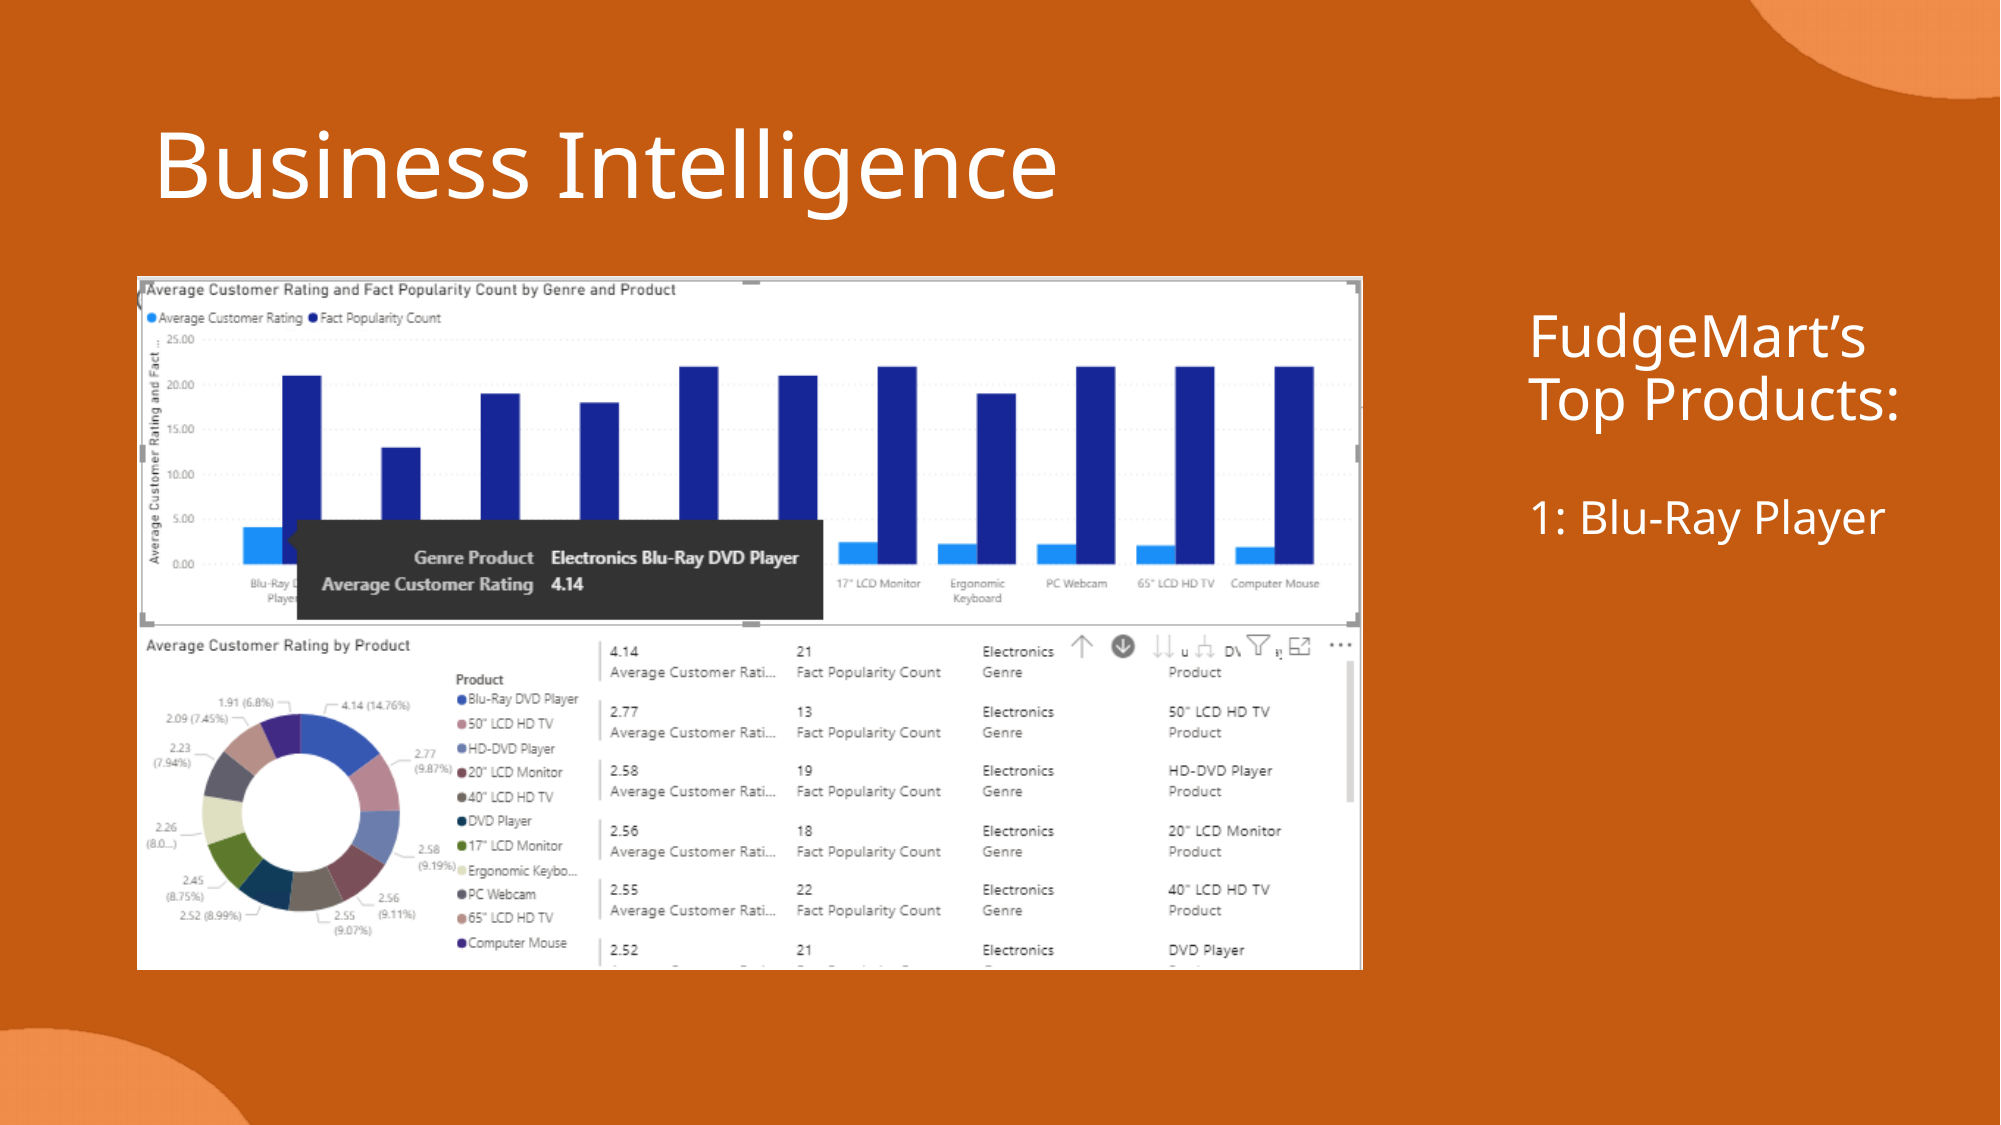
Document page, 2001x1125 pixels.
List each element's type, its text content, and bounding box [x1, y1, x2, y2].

title Business Intelligence [137, 59, 1863, 278]
picture [0, 276, 1363, 1125]
picture [1740, 0, 2000, 183]
list FudgeMart’s Top Products: 1: Blu-Ray Player [1484, 299, 1928, 1014]
